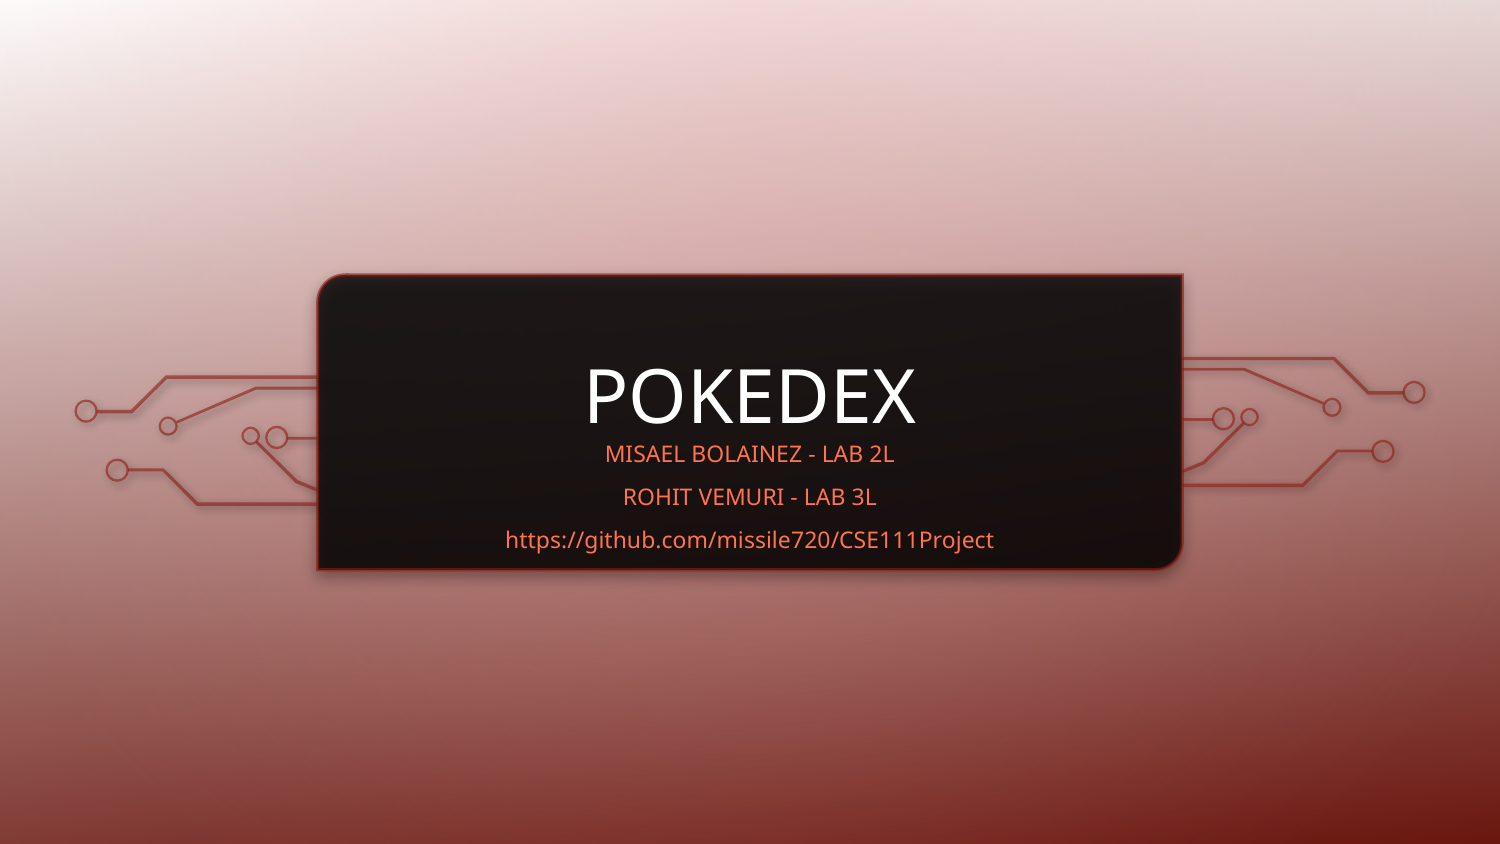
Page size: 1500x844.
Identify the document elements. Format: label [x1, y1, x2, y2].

text_box [74, 356, 1426, 507]
text_box [0, 0, 1500, 844]
